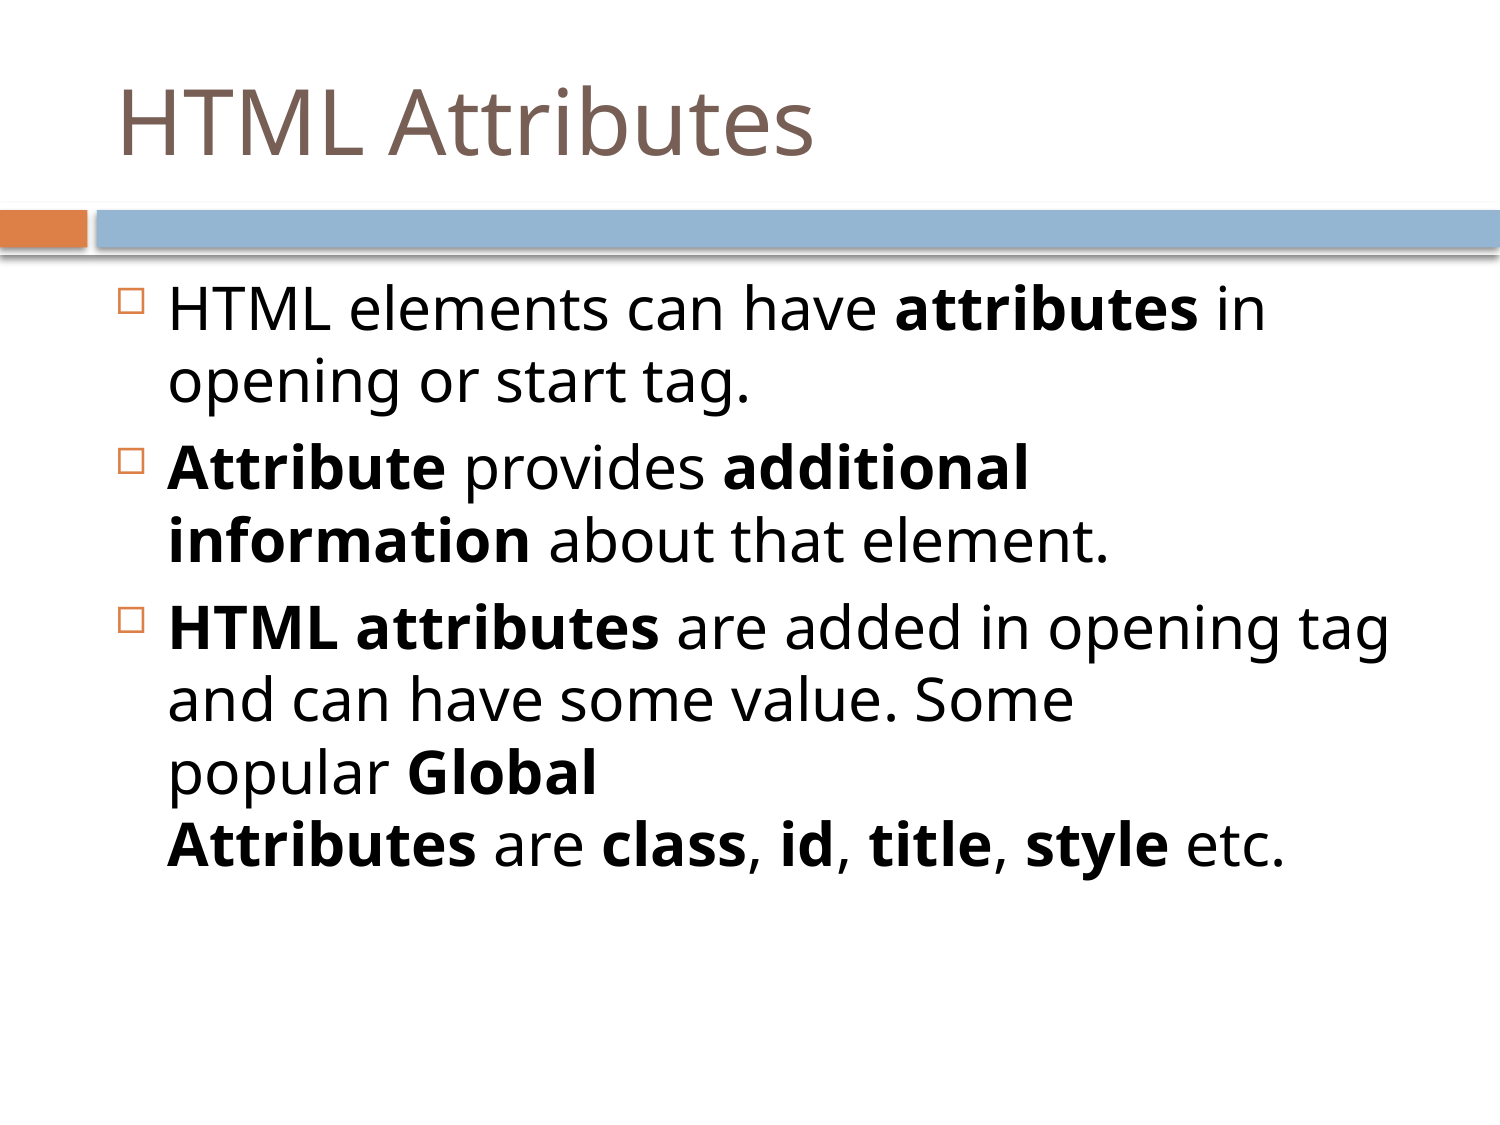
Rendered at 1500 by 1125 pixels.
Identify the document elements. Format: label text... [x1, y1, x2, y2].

list HTML elements can have attributes in opening or start tag. Attribute provides additional information about that element. HTML attributes are added in opening tag and can have some value. Some popular Global Attributes are class, id, title, style etc. [100, 262, 1438, 1000]
title HTML Attributes [100, 37, 1438, 200]
